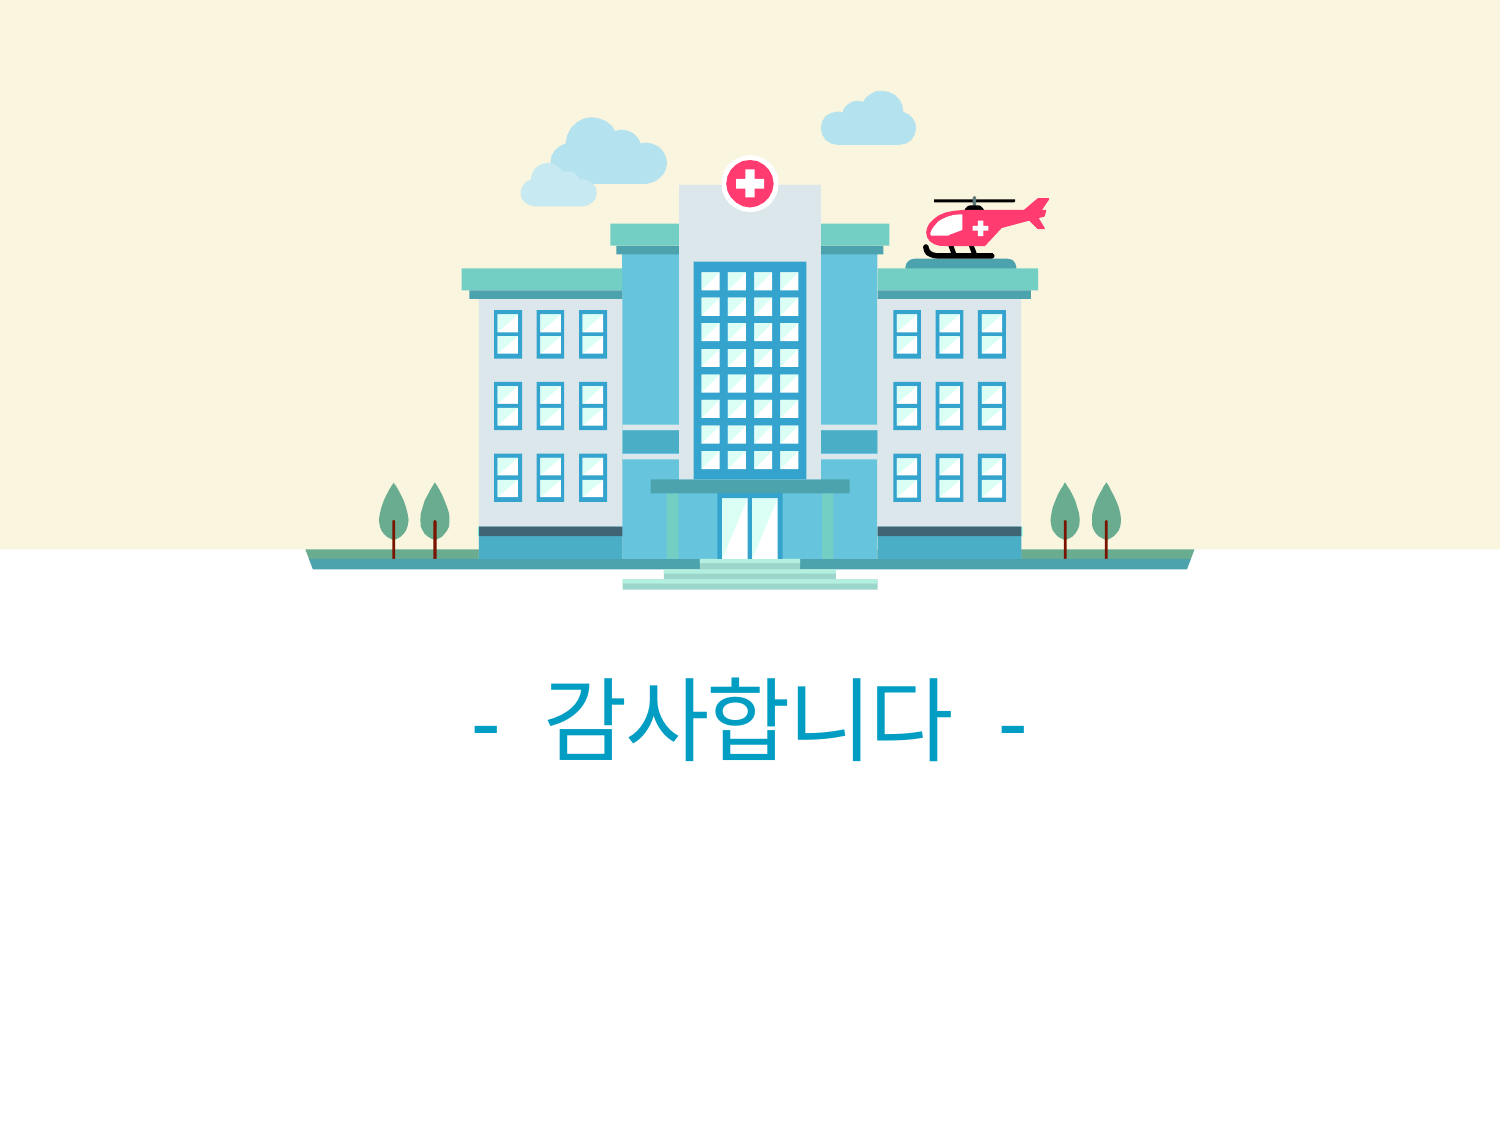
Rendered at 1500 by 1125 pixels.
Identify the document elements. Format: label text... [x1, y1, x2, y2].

text_box - 감사합니다 - [457, 655, 1043, 781]
text_box [0, 548, 1500, 1125]
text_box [305, 90, 1195, 590]
